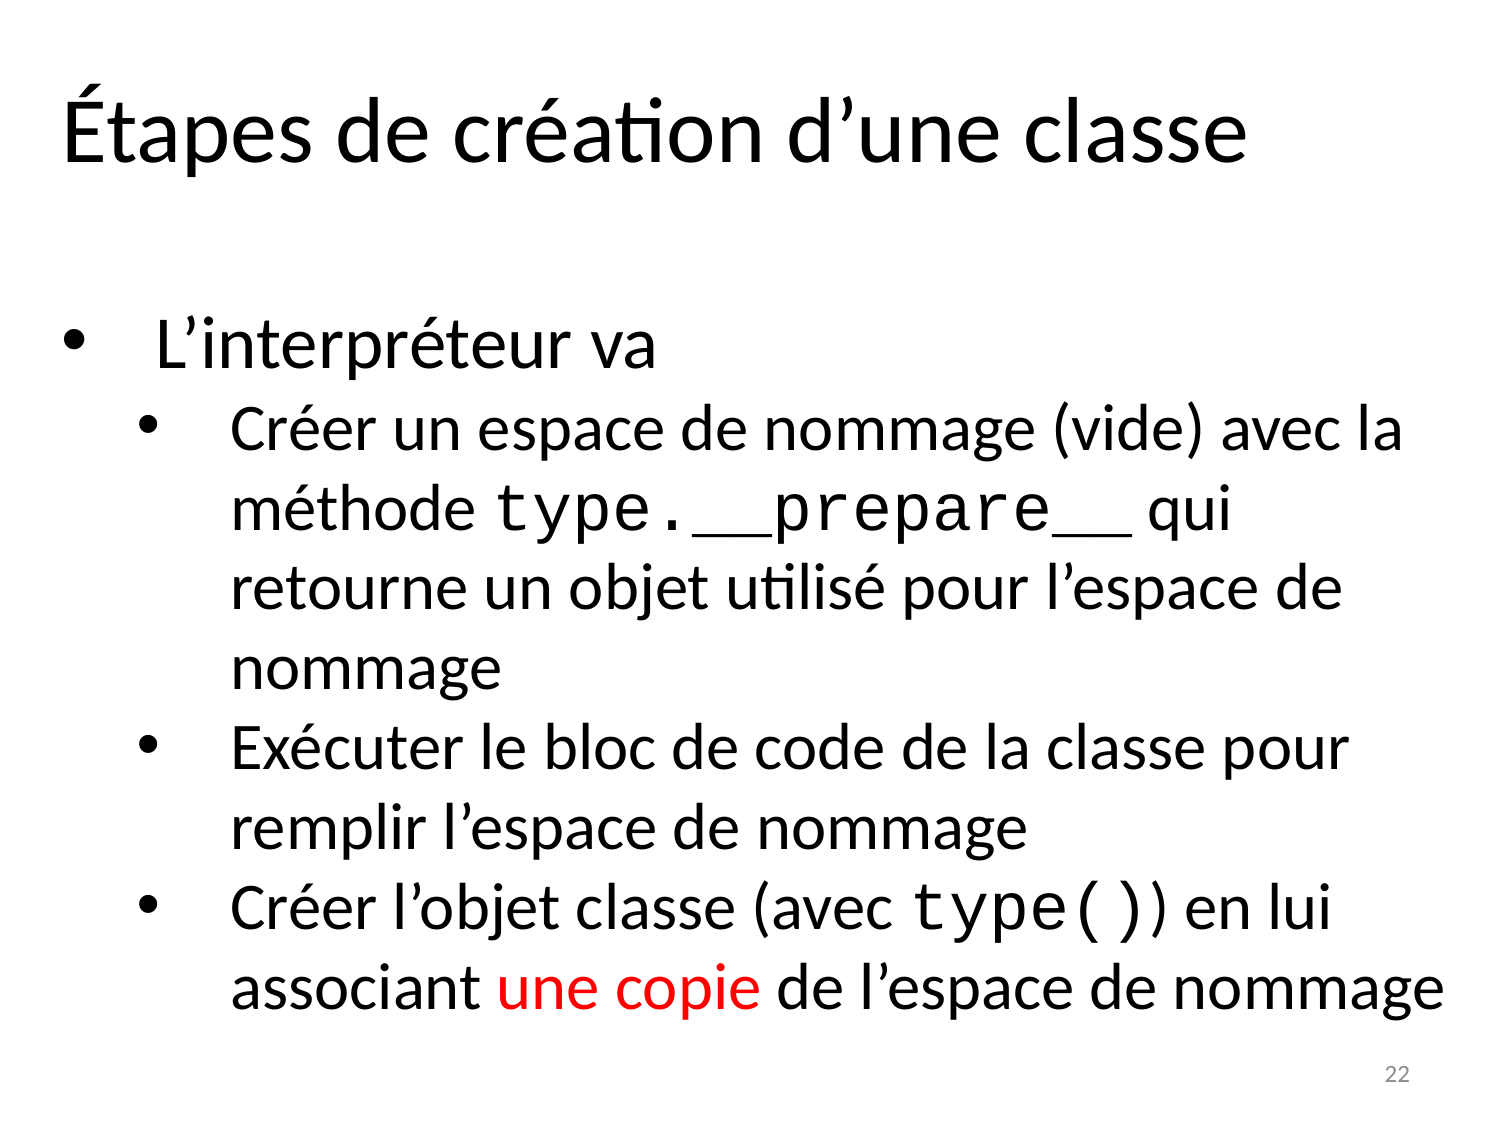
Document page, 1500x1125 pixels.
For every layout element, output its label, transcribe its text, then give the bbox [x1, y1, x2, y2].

slide_number 22 [1074, 1042, 1425, 1103]
text_box Étapes de création d’une classe L’interpréteur va Créer un espace de nommage (vide) avec la méthode type.__prepare__ qui retourne un objet utilisé pour l’espace de nommage Exécuter le bloc de code de la classe pour remplir l’espace de nommage Créer l’objet classe (avec type()) en lui associant une copie de l’espace de nommage [46, 60, 1500, 1031]
